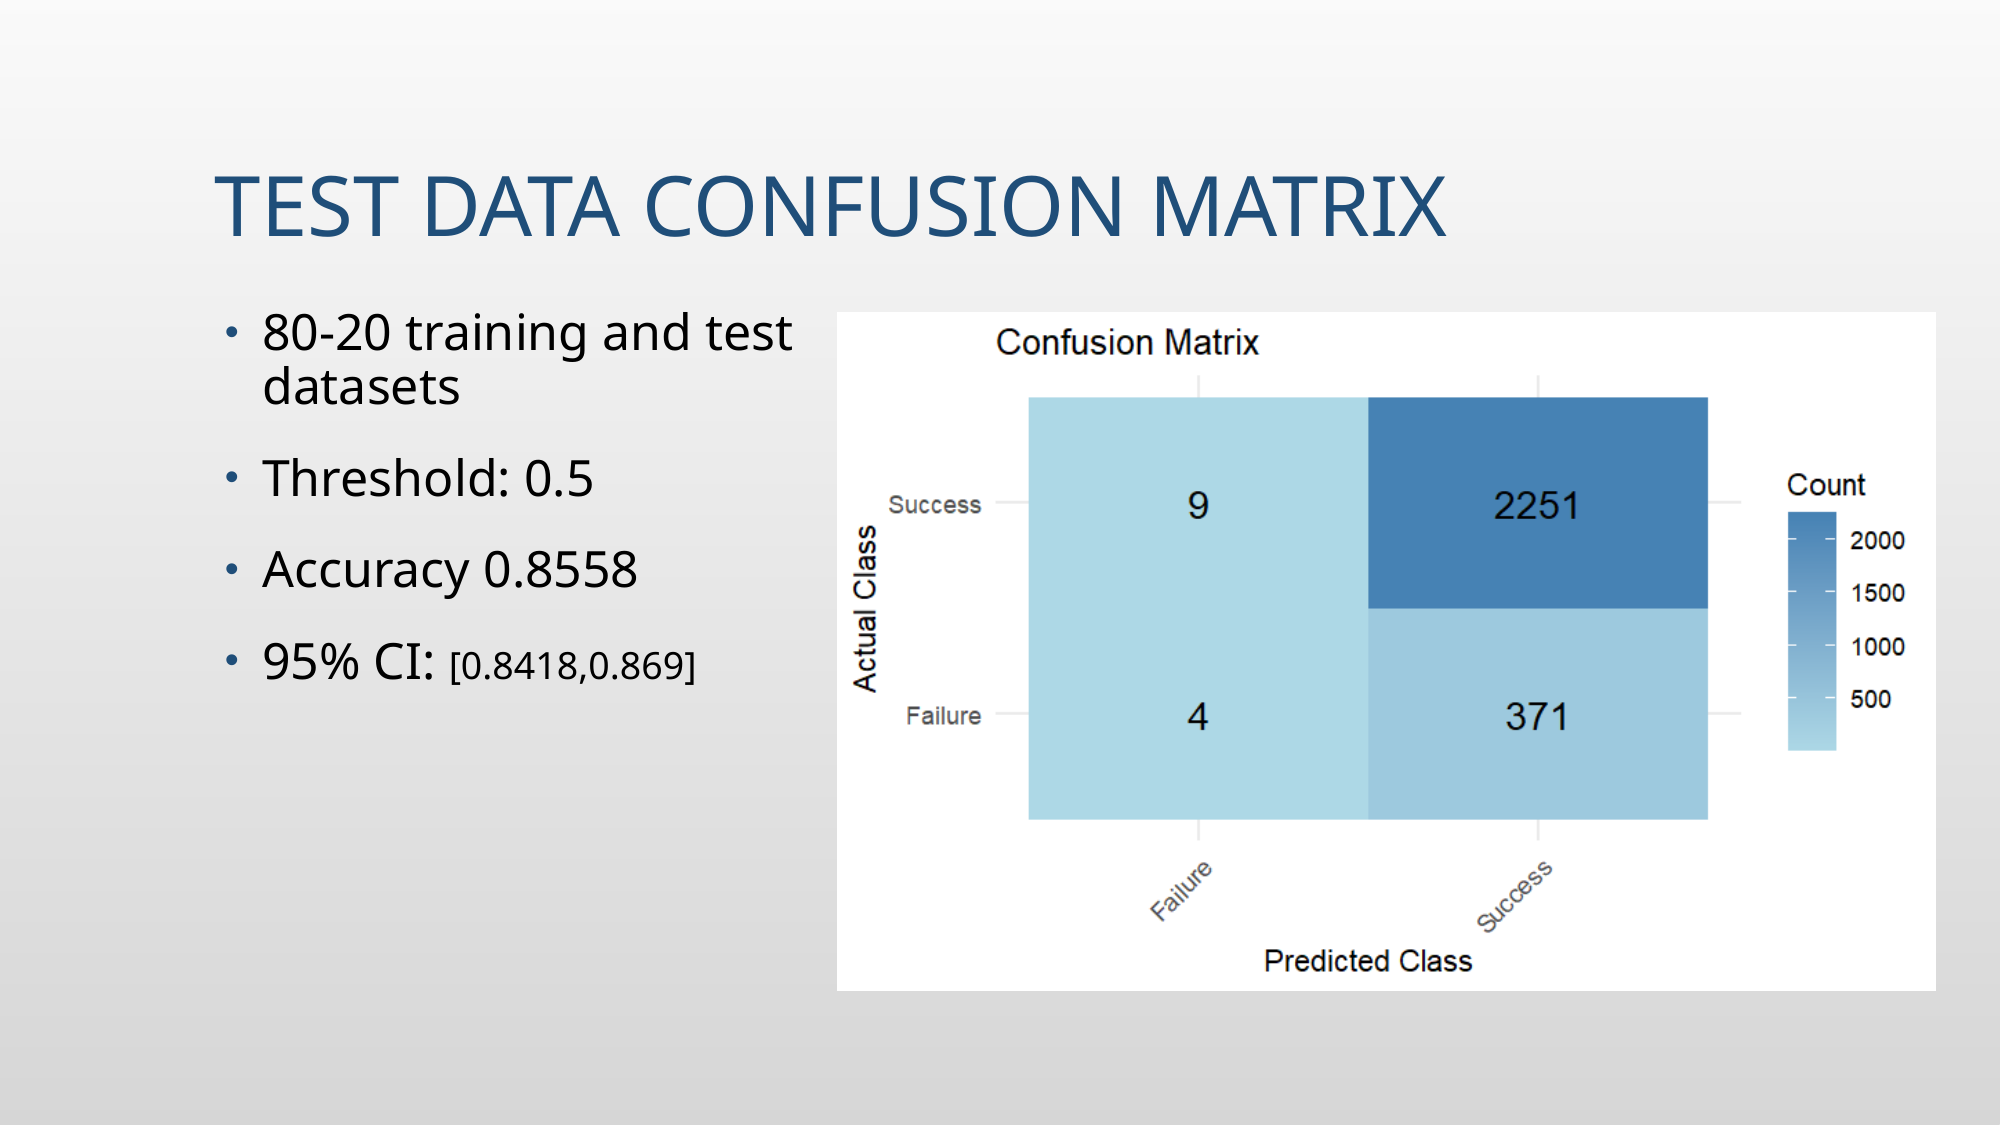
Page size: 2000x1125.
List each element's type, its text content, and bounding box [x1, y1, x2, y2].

picture [837, 312, 1936, 991]
title Test Data Confusion Matrix [199, 45, 1800, 263]
list 80-20 training and test datasets Threshold: 0.5 Accuracy 0.8558 95% CI: [0.8418,0.869] [202, 299, 850, 713]
